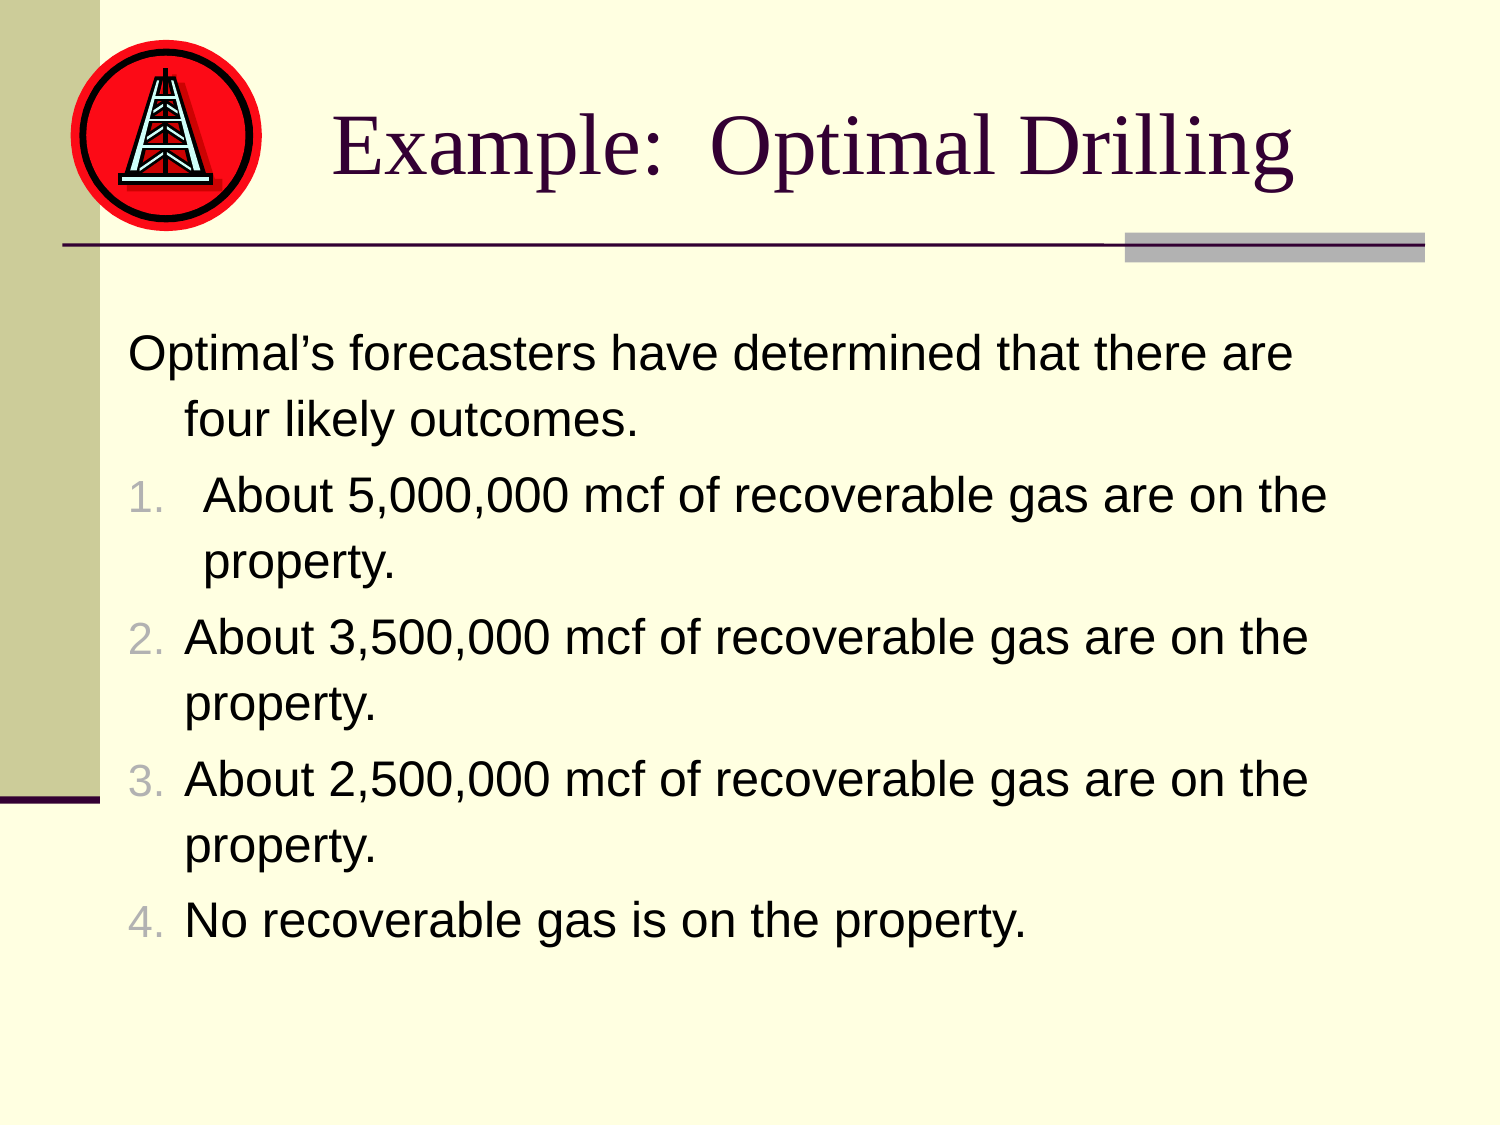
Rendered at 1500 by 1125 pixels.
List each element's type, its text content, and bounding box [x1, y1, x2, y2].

picture [70, 39, 263, 232]
title Example: Optimal Drilling [315, 45, 1426, 234]
list Optimal’s forecasters have determined that there are four likely outcomes. About 5,000,000 mcf of recoverable gas are on the property. About 3,500,000 mcf of recoverable gas are on the property. About 2,500,000 mcf of recoverable gas are on the property. No recoverable gas is on the property. [112, 306, 1388, 1042]
